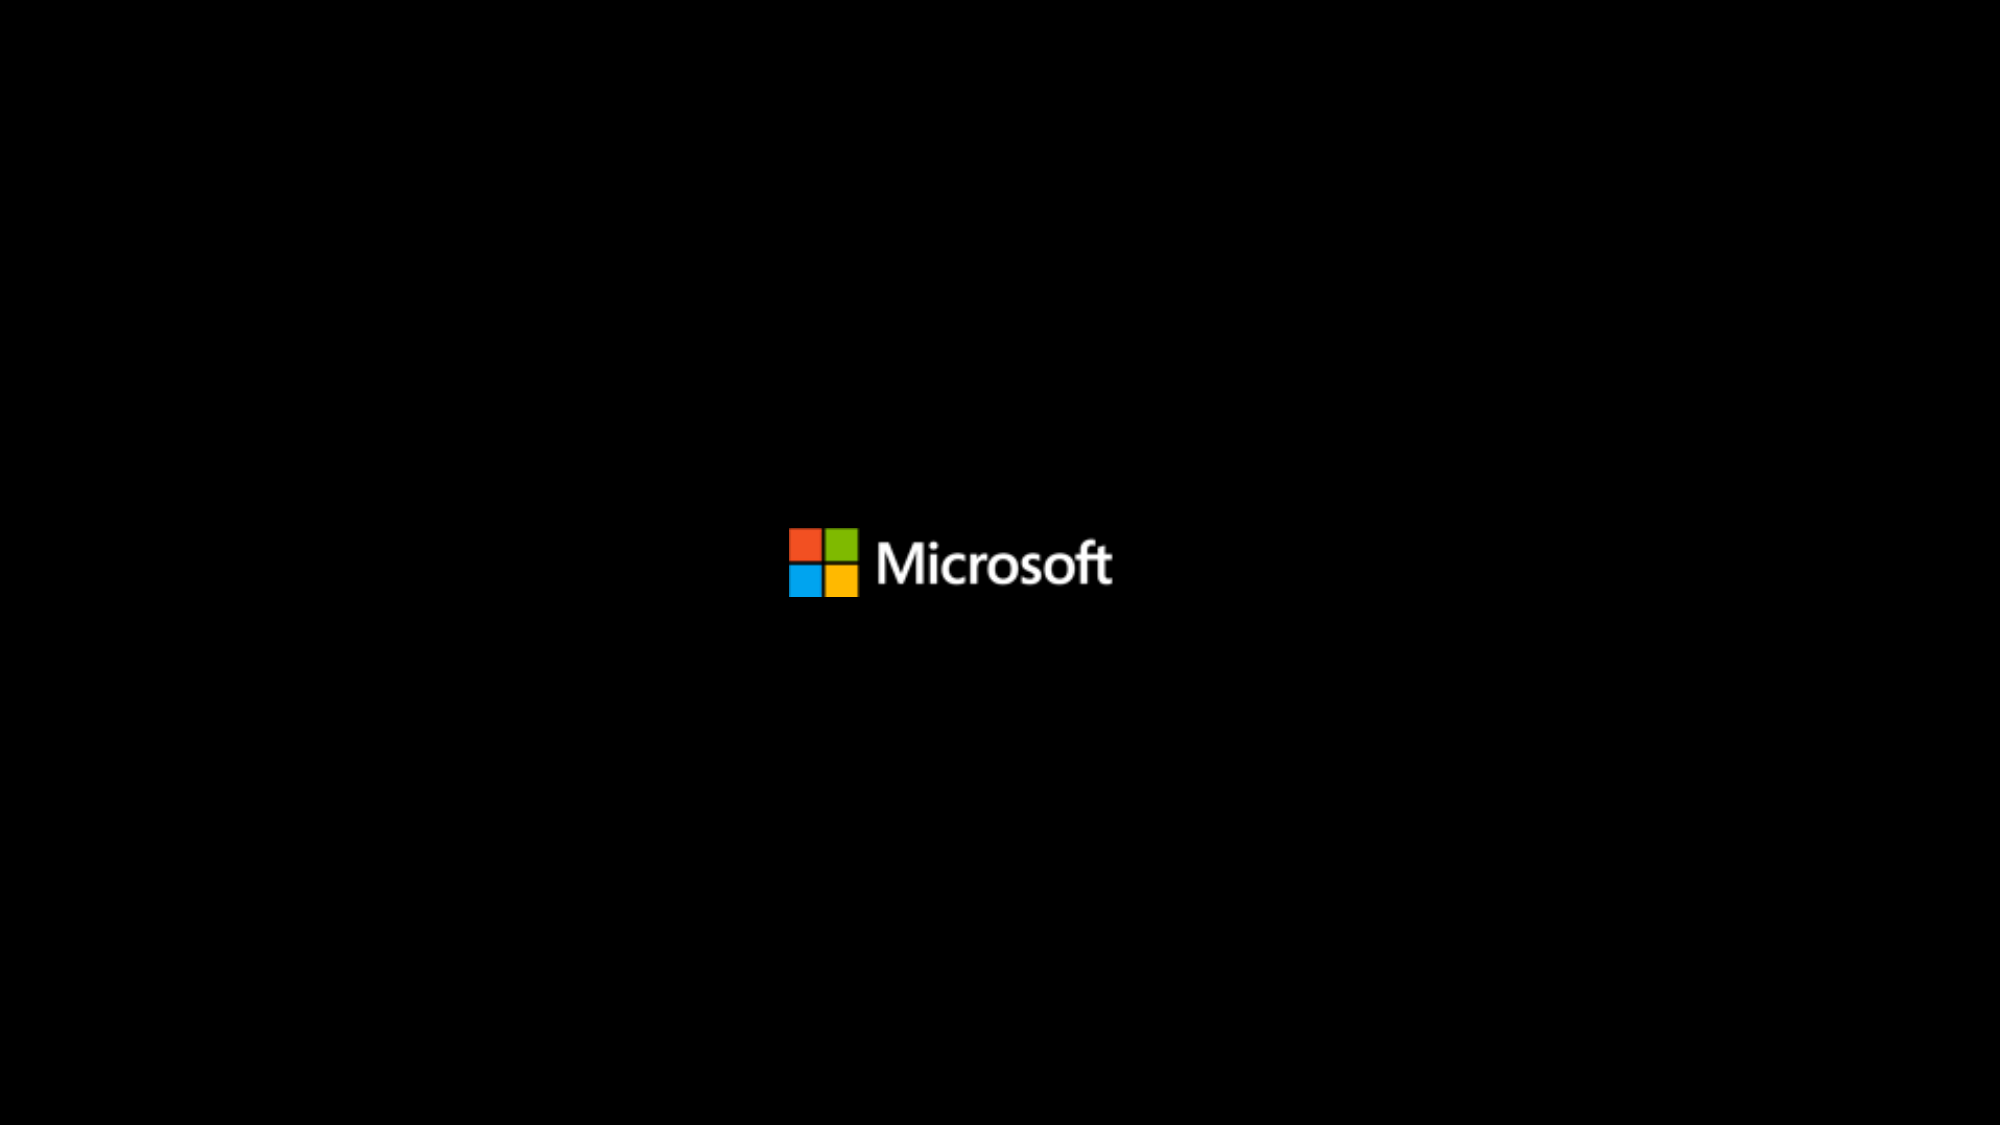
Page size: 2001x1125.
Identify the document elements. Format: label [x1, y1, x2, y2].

picture [789, 528, 1211, 597]
